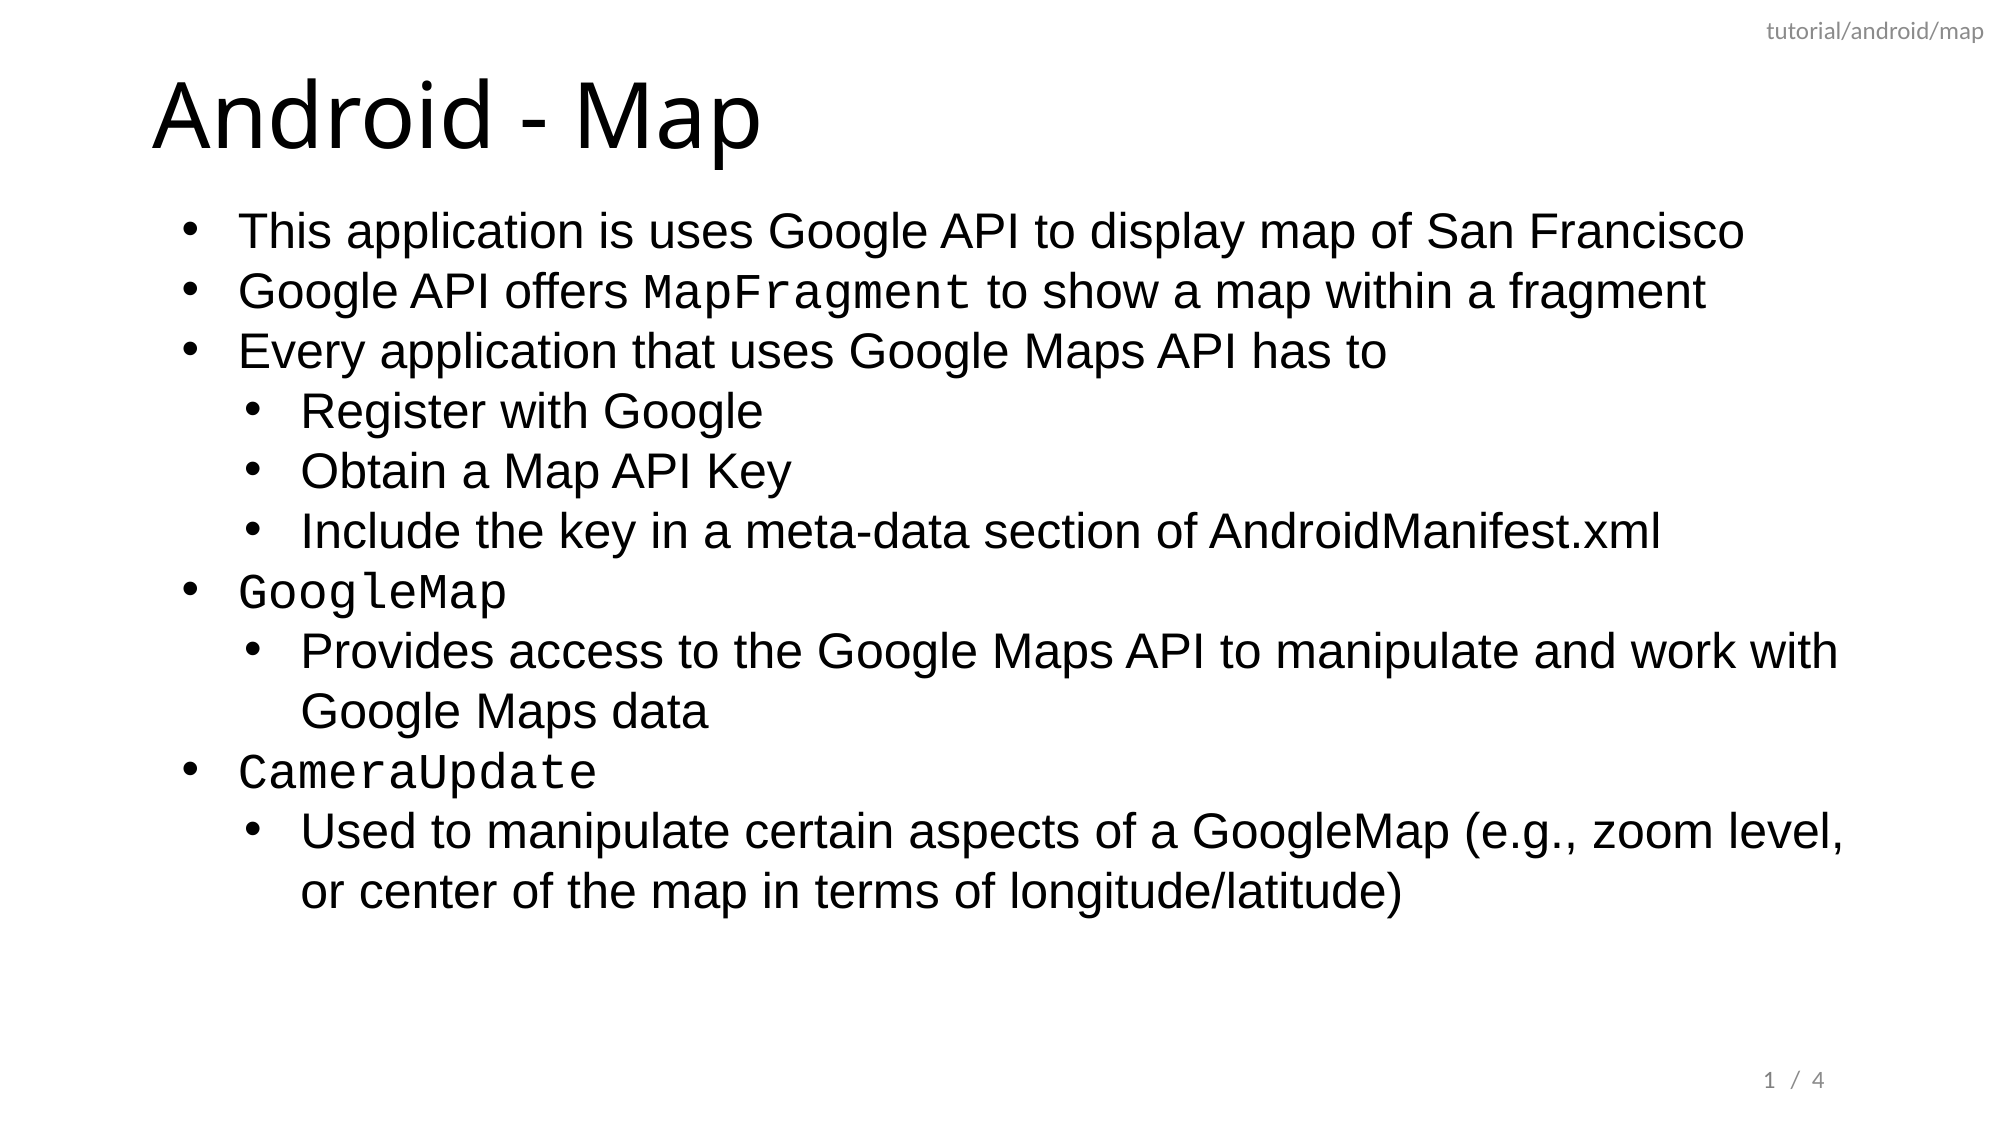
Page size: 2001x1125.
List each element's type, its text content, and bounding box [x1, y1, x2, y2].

slide_number tutorial/android/map [1248, 0, 2000, 60]
title Android - Map [137, 59, 1863, 178]
slide_number 1 [1721, 1048, 1791, 1109]
list This application is uses Google API to display map of San Francisco Google API offers MapFragment to show a map within a fragment Every application that uses Google Maps API has to Register with Google Obtain a Map API Key Include the key in a meta-data section of AndroidManifest.xml GoogleMap Provides access to the Google Maps API to manipulate and work with Google Maps data CameraUpdate Used to manipulate certain aspects of a GoogleMap (e.g., zoom level, or center of the map in terms of longitude/latitude) [137, 190, 1863, 1014]
footer / 4 [1791, 1048, 1863, 1109]
